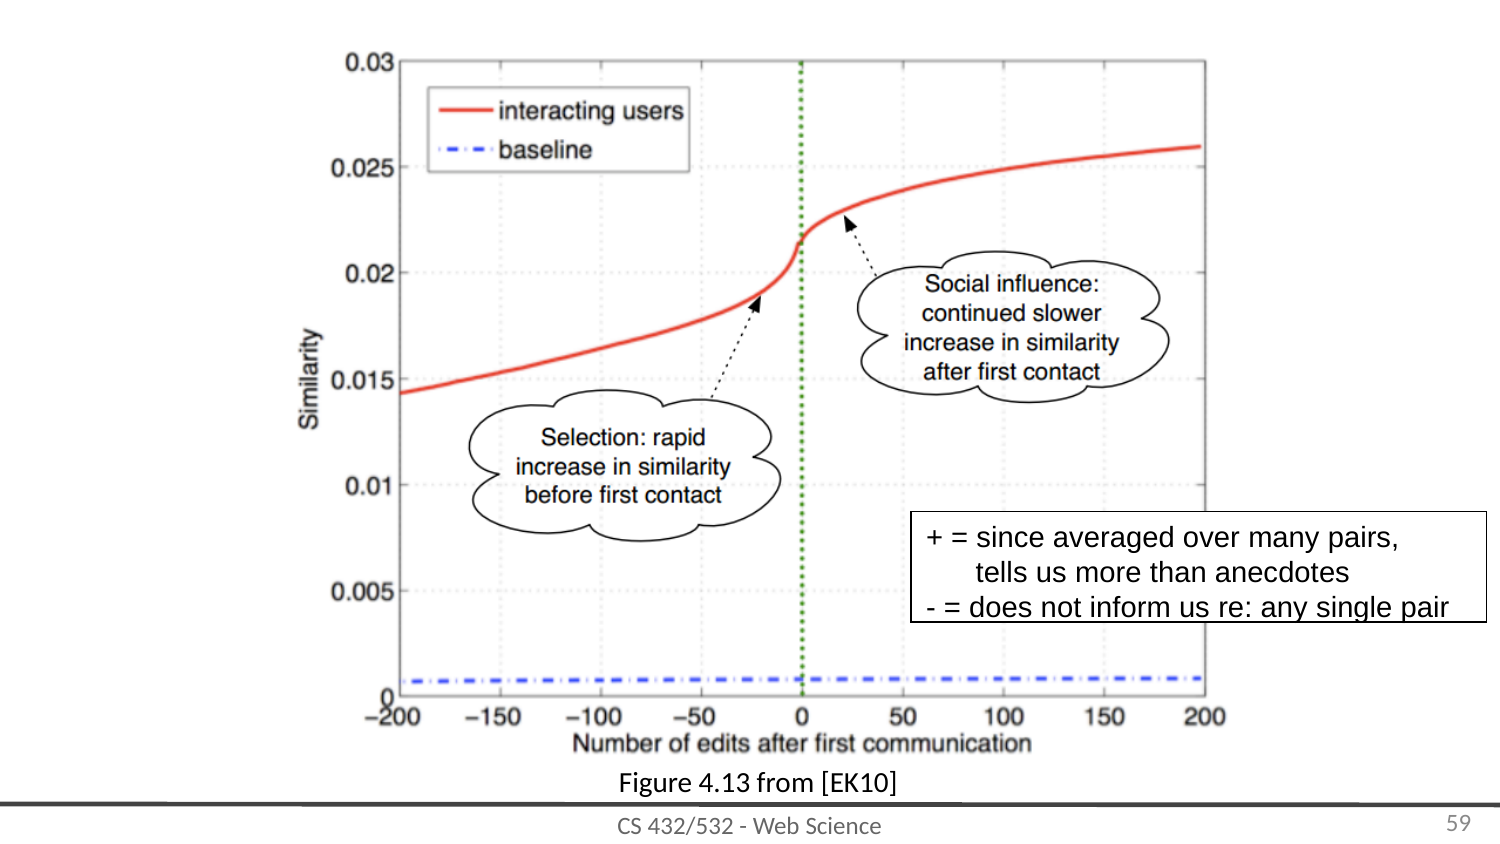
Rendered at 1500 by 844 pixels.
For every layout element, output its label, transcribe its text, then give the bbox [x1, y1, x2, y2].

text_box Figure 4.13 from [EK10] [149, 755, 1375, 794]
picture [293, 43, 1231, 755]
text_box + = since averaged over many pairs, tells us more than anecdotes - = does not inform us re: any single pair [1235, 511, 1487, 622]
slide_number ‹#› [1136, 798, 1487, 844]
